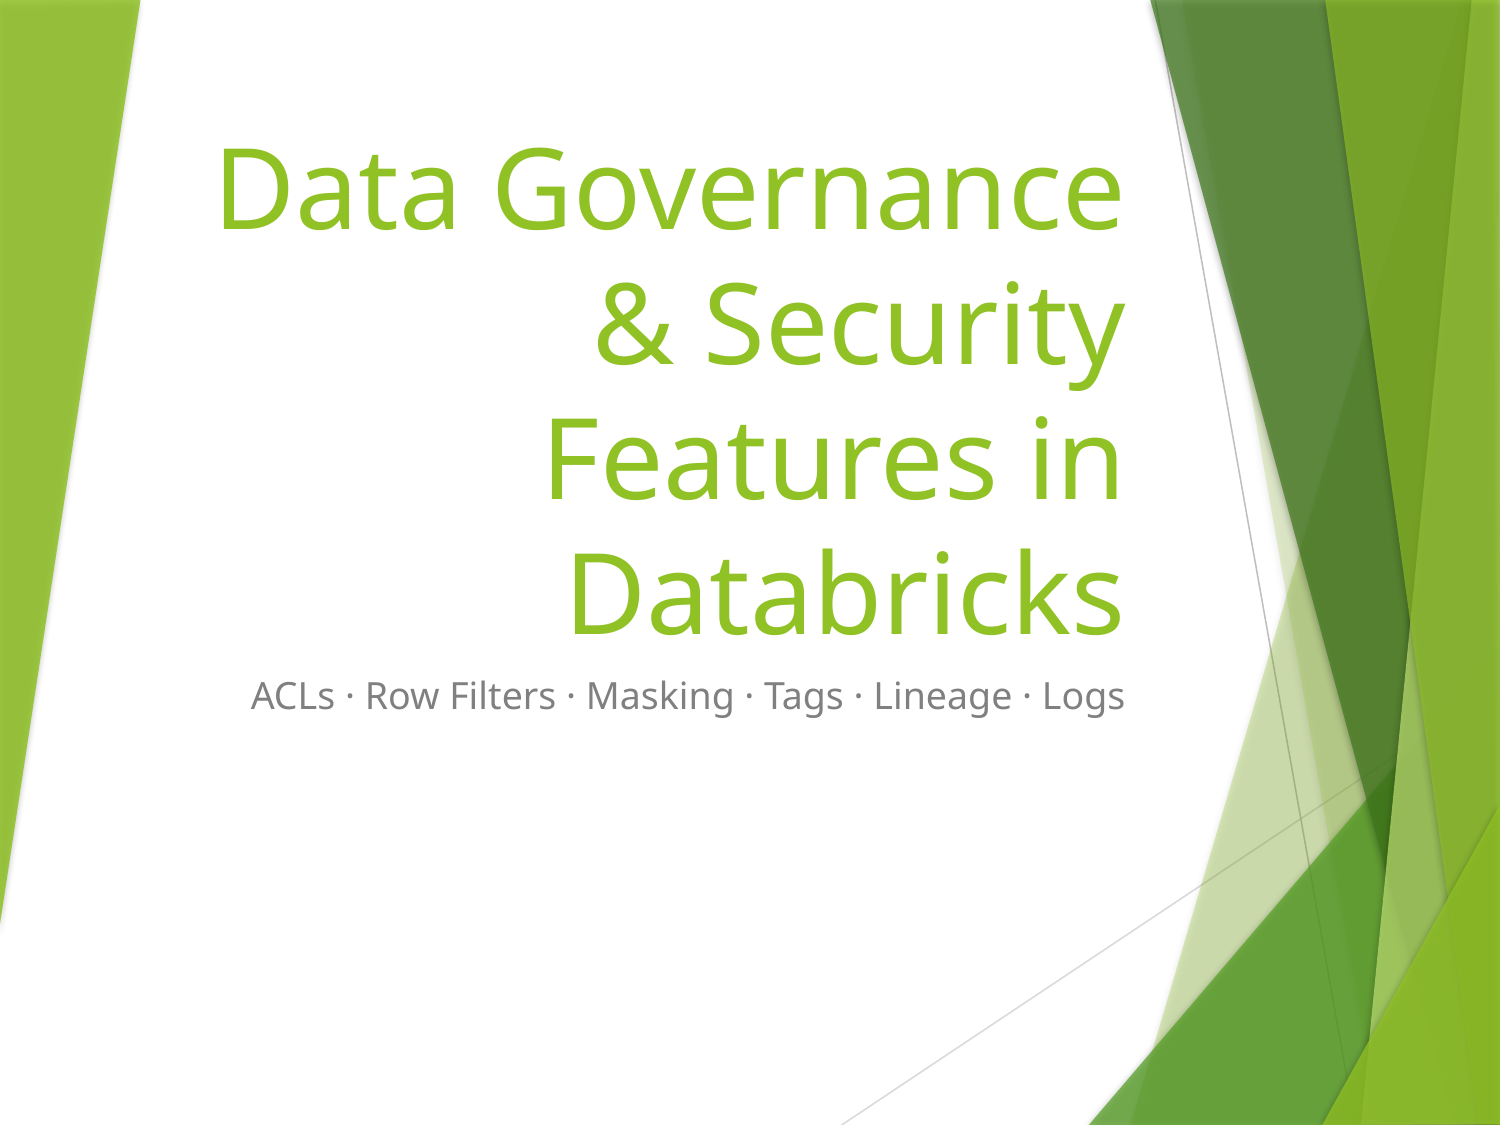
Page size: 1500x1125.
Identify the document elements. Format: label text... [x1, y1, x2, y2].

title Data Governance & Security Features in Databricks [185, 394, 1142, 664]
subtitle ACLs · Row Filters · Masking · Tags · Lineage · Logs [185, 664, 1142, 845]
